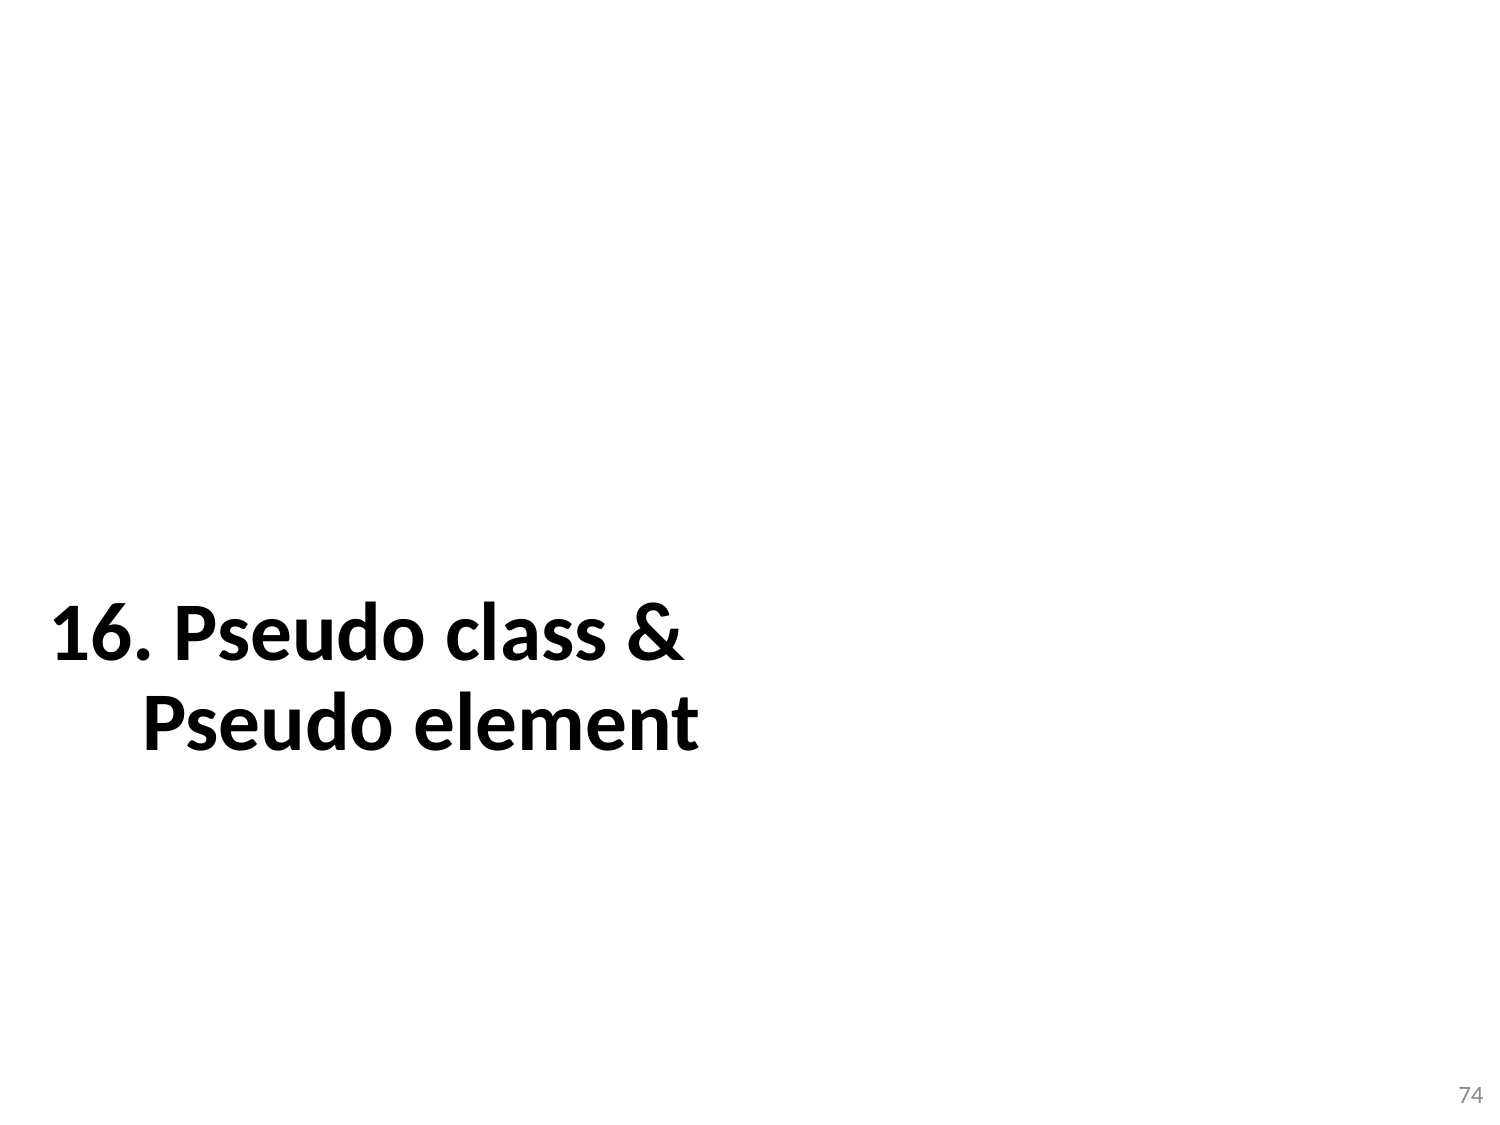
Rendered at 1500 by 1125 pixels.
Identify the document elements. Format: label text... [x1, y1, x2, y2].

title 16. Pseudo class & Pseudo element [33, 664, 1467, 776]
slide_number 74 [1161, 1063, 1499, 1124]
